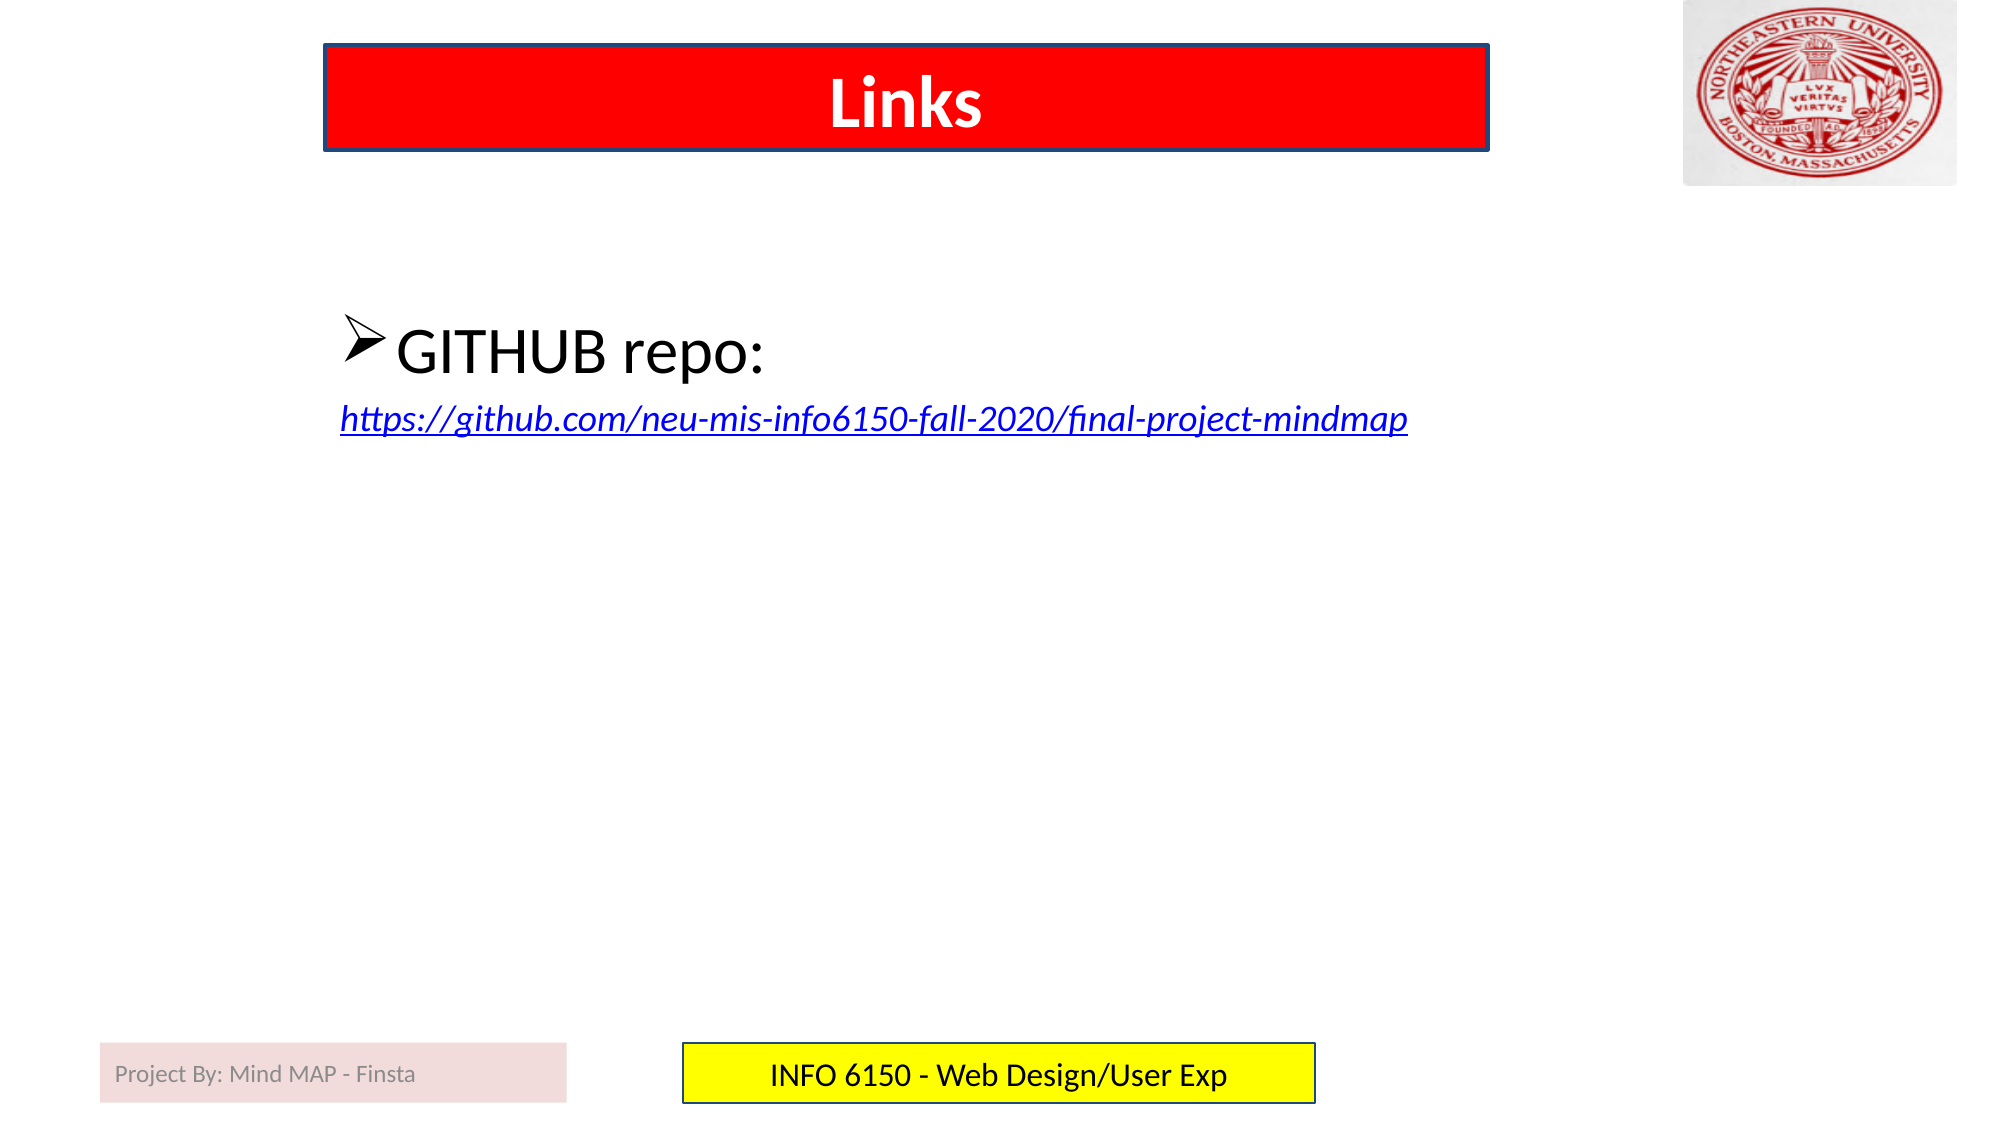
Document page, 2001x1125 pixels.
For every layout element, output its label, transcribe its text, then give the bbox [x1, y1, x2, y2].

footer INFO 6150 - Web Design/User Exp [682, 1042, 1316, 1104]
list GITHUB repo: https://github.com/neu-mis-info6150-fall-2020/final-project-mindmap [324, 298, 1520, 532]
title Links [323, 43, 1490, 152]
slide_number Project By: Mind MAP - Finsta [99, 1042, 567, 1103]
picture [1683, 0, 1957, 186]
